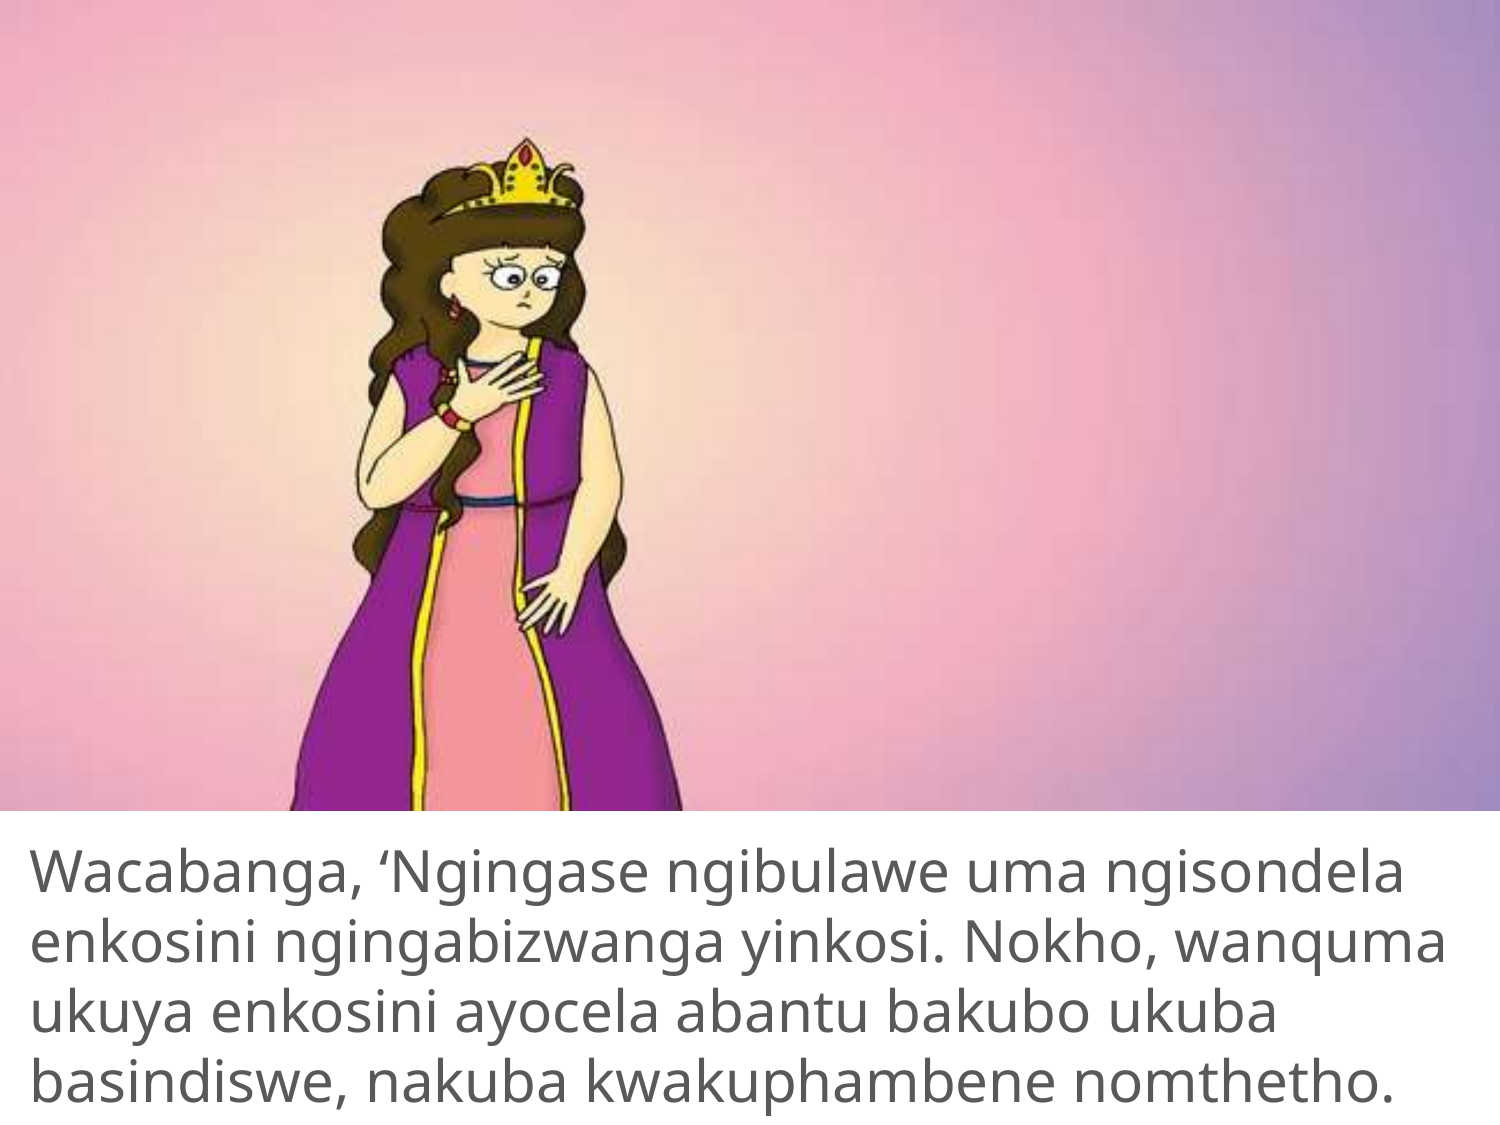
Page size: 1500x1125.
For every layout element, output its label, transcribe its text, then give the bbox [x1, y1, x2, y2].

picture [0, 0, 1500, 811]
text_box Wacabanga, ‘Ngingase ngibulawe uma ngisondela enkosini ngingabizwanga yinkosi. Nokho, wanquma ukuya enkosini ayocela abantu bakubo ukuba basindiswe, nakuba kwakuphambene nomthetho. [14, 827, 1486, 1122]
